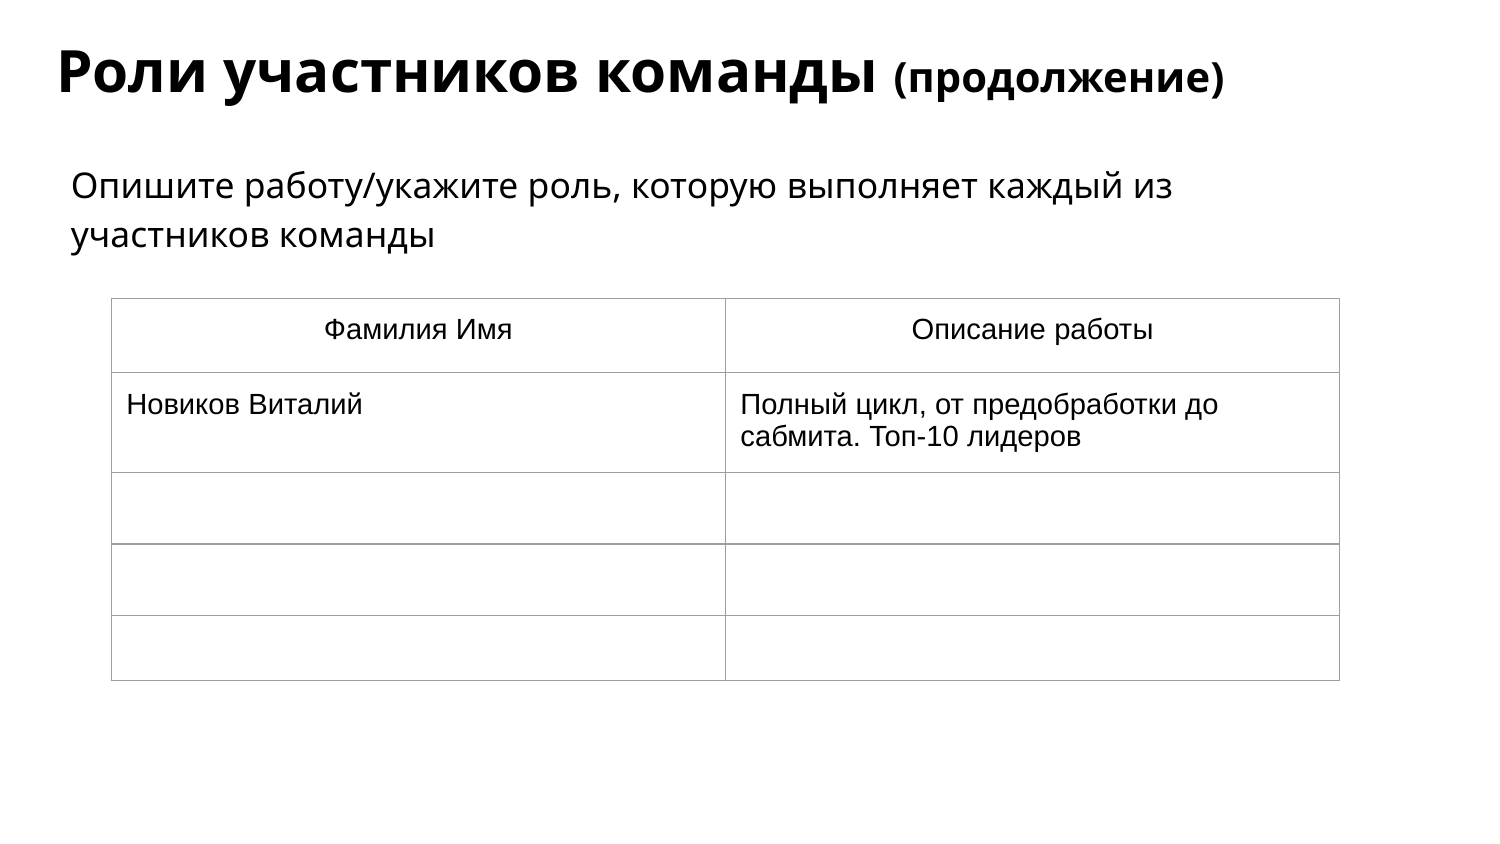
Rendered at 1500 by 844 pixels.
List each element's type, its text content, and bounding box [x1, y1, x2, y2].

table_cell [726, 616, 1339, 680]
table_header Фамилия Имя [112, 299, 725, 372]
table_cell Полный цикл, от предобработки до сабмита. Топ-10 лидеров [726, 373, 1339, 472]
text_box Роли участников команды (продолжение) [56, 42, 1455, 109]
table_cell Новиков Виталий [112, 373, 725, 472]
text_box Опишите работу/укажите роль, которую выполняет каждый из участников команды [55, 142, 1328, 270]
table_cell [112, 473, 725, 543]
table_cell [726, 545, 1339, 615]
table_cell [112, 545, 725, 615]
table_cell [726, 473, 1339, 543]
table_cell [112, 616, 725, 680]
table_header Описание работы [726, 299, 1339, 372]
